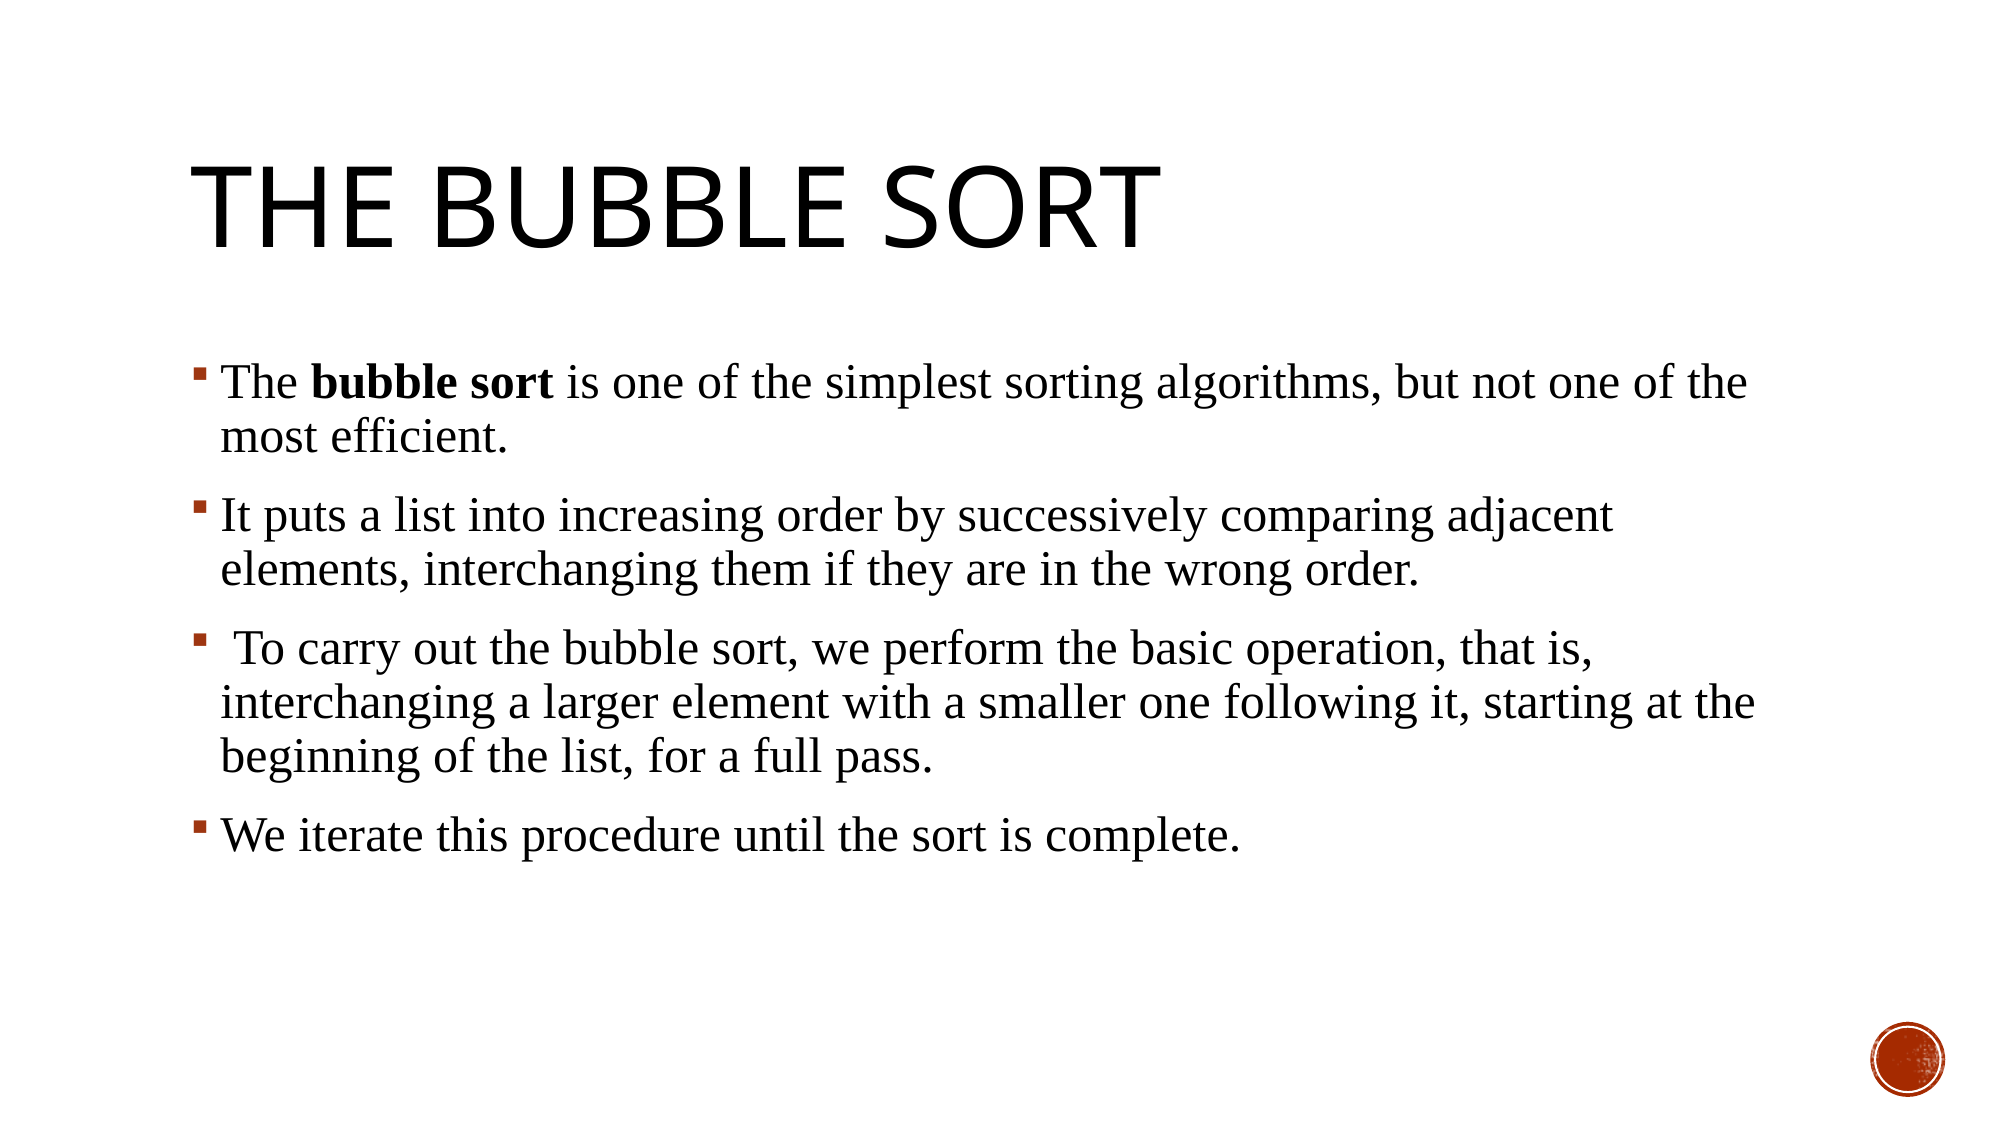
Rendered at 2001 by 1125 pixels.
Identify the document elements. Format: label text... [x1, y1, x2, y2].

list The bubble sort is one of the simplest sorting algorithms, but not one of the most efficient. It puts a list into increasing order by successively comparing adjacent elements, interchanging them if they are in the wrong order. To carry out the bubble sort, we perform the basic operation, that is, interchanging a larger element with a smaller one following it, starting at the beginning of the list, for a full pass. We iterate this procedure until the sort is complete. [175, 348, 1826, 1013]
title THE BUBBLE SORT [175, 79, 1826, 344]
